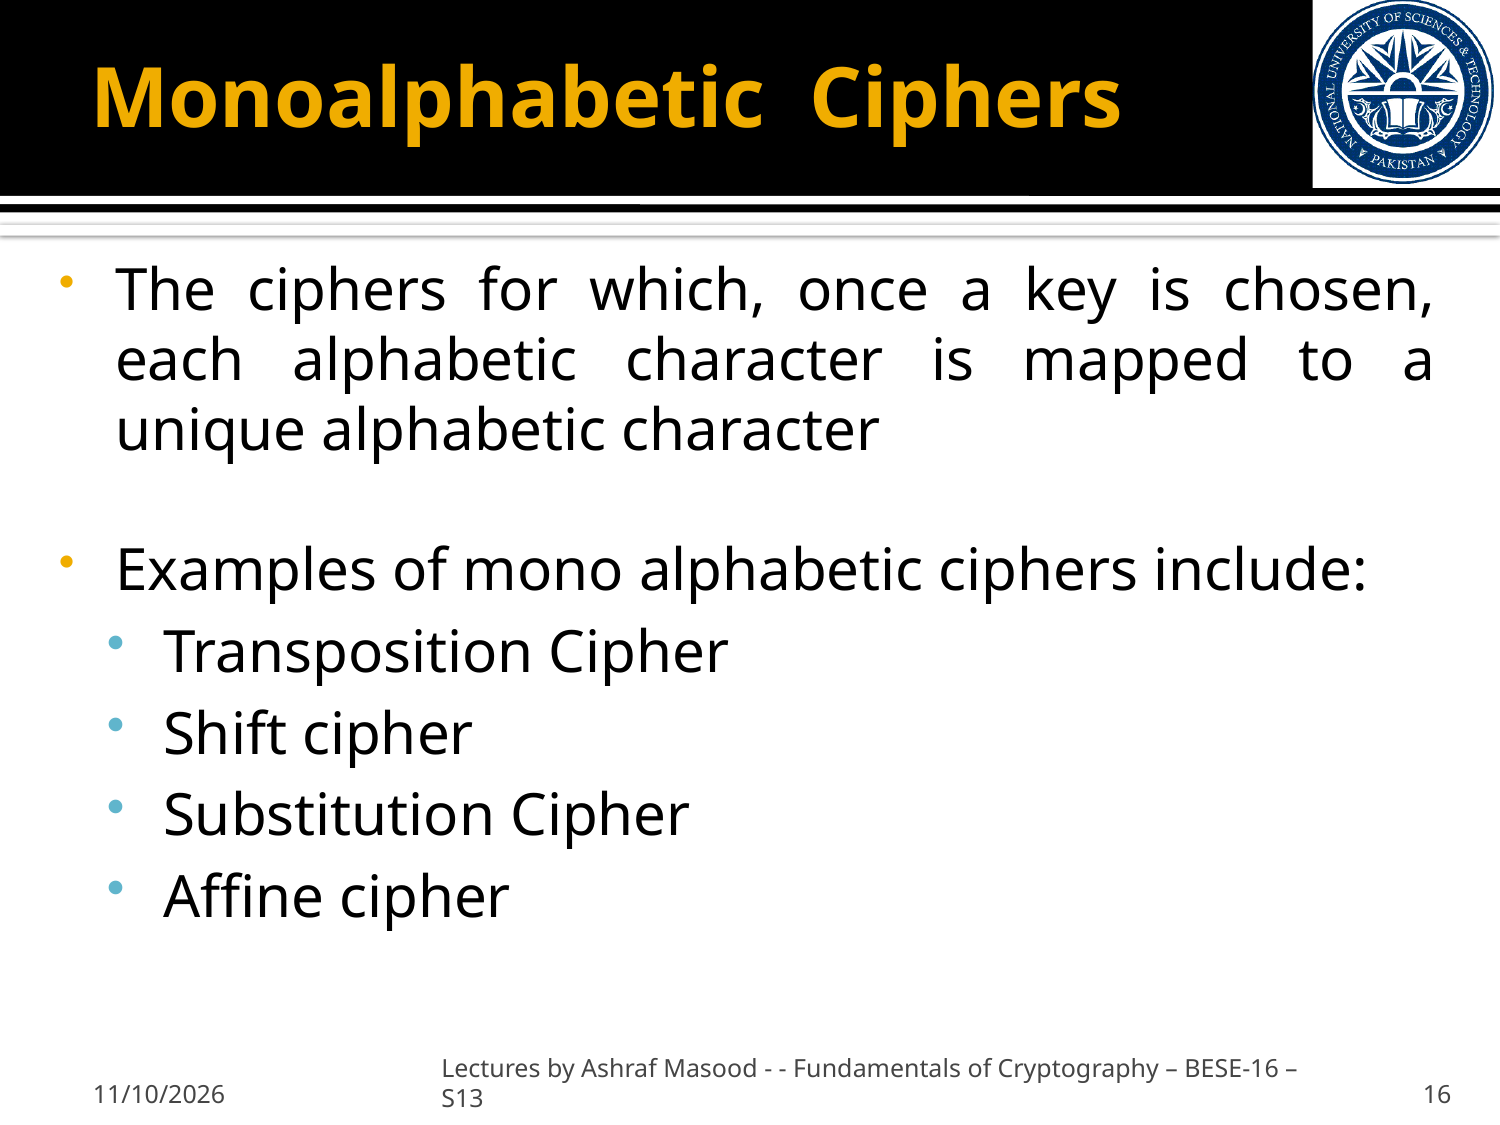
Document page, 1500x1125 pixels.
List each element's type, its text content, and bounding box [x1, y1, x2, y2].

list The ciphers for which, once a key is chosen, each alphabetic character is mapped to a unique alphabetic character Examples of mono alphabetic ciphers include: Transposition Cipher Shift cipher Substitution Cipher Affine cipher [50, 237, 1450, 1075]
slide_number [75, 1067, 425, 1113]
picture [1312, 0, 1500, 188]
text_box [62, 42, 1415, 200]
title Monoalphabetic Ciphers [75, 12, 1313, 175]
slide_number 16 [1345, 1067, 1467, 1113]
footer Lectures by Ashraf Masood - - Fundamentals of Cryptography – BESE-16 –S13 [433, 1067, 1338, 1113]
